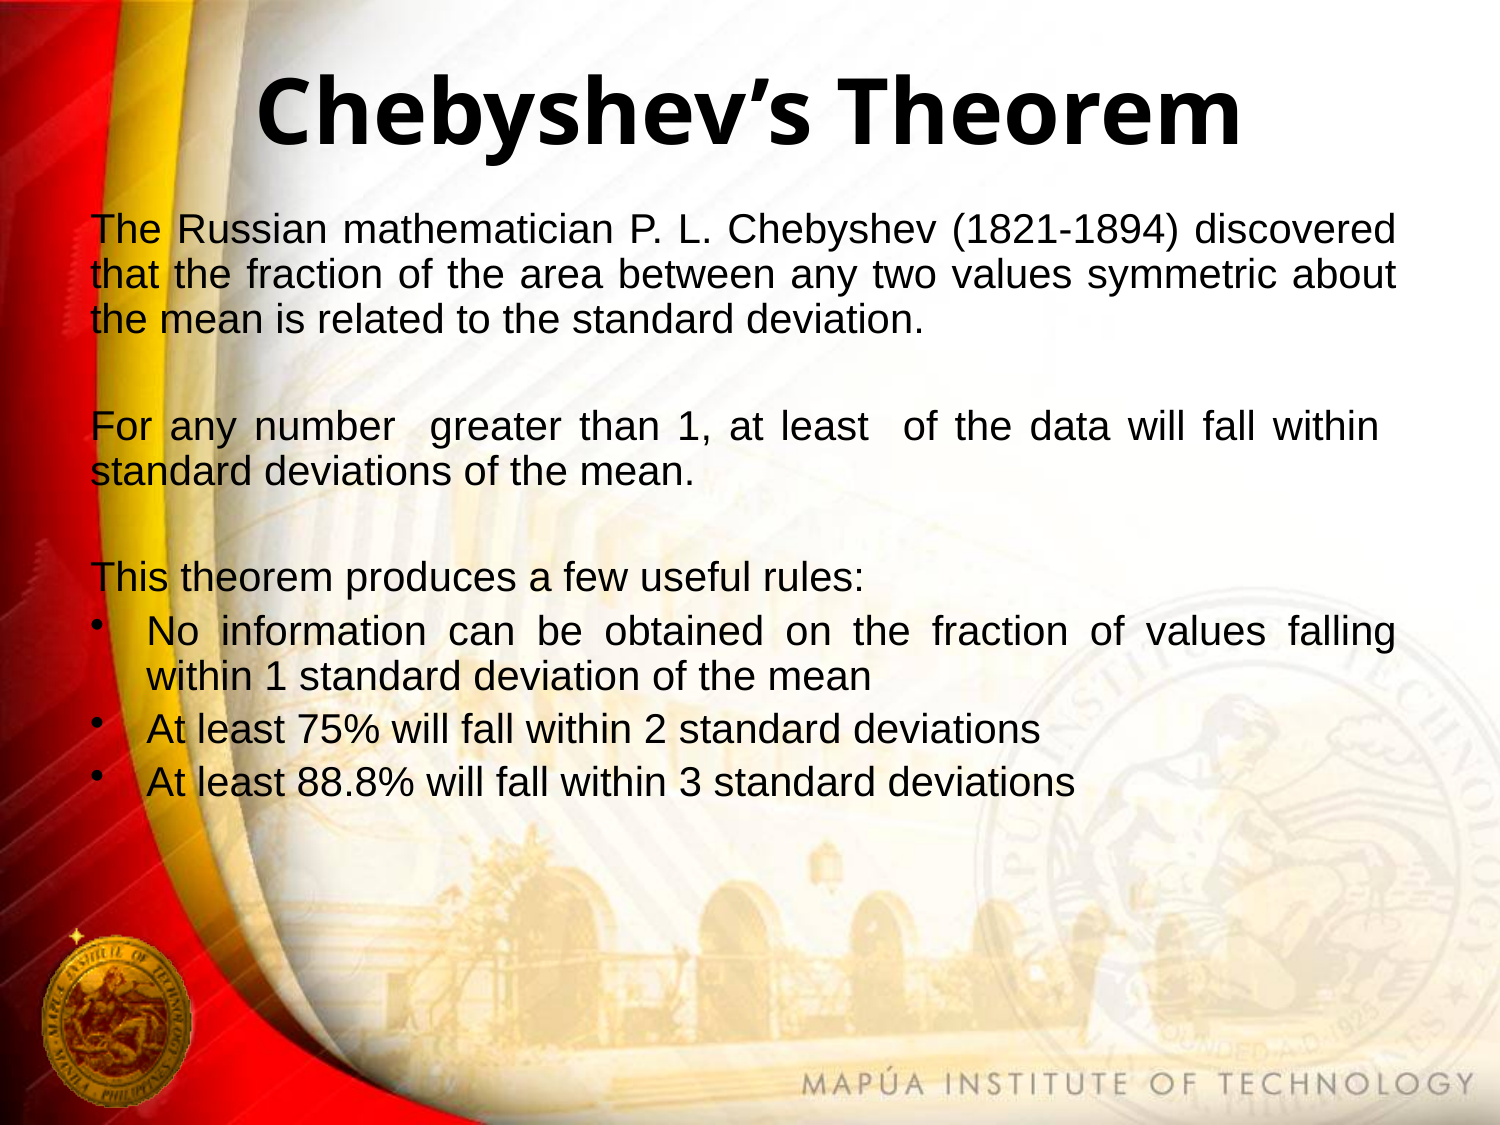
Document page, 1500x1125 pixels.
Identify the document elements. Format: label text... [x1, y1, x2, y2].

picture [0, 0, 1500, 1125]
title Chebyshev’s Theorem [75, 45, 1425, 233]
